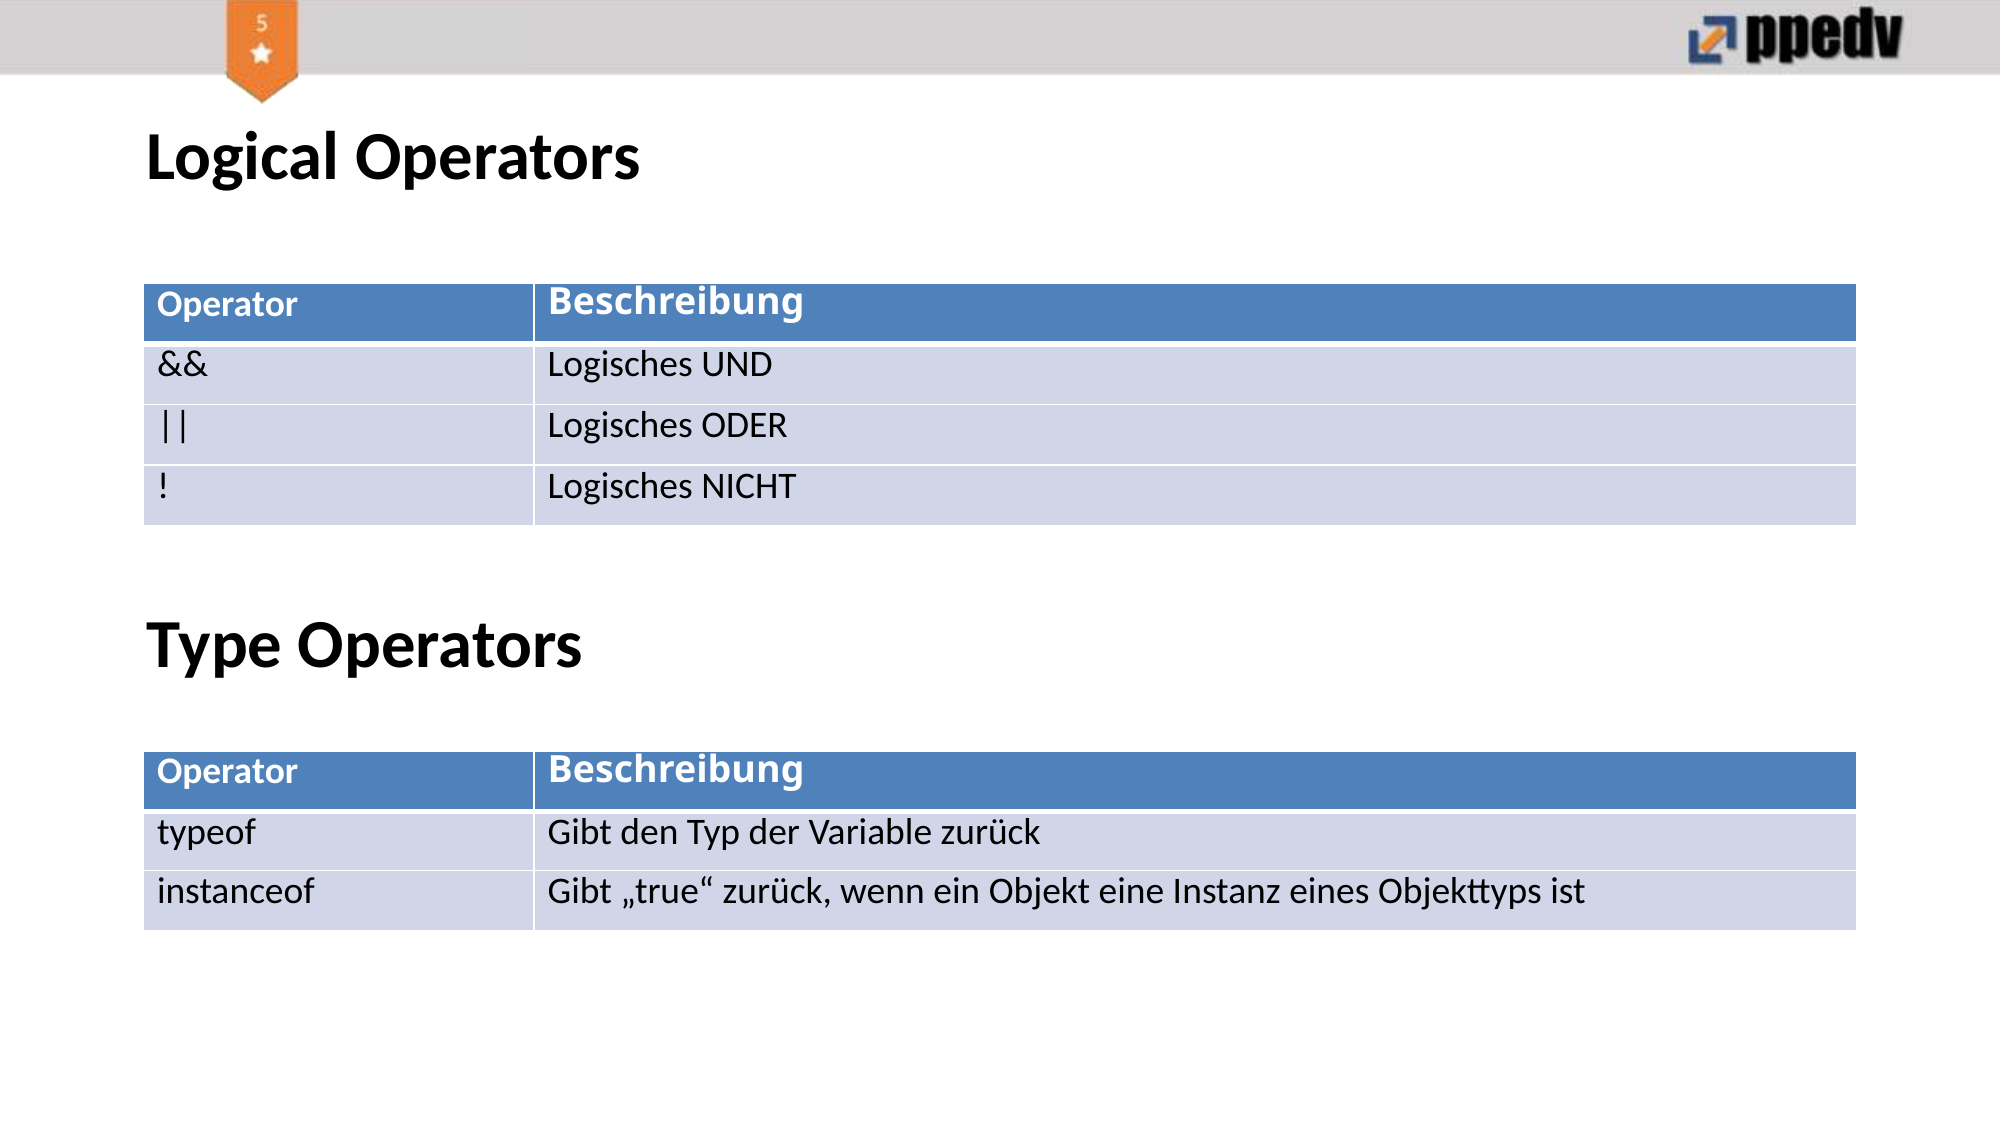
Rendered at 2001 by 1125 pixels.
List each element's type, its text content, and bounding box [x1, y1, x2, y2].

table_cell Logisches UND [535, 347, 1856, 404]
text_box Type Operators [144, 596, 932, 682]
table_header Operator [144, 284, 533, 341]
table_cell instanceof [144, 871, 533, 930]
table_header Operator [144, 752, 533, 809]
picture [0, 0, 2000, 104]
table_cell typeof [144, 814, 533, 870]
table_cell Logisches ODER [535, 405, 1856, 464]
table_header Beschreibung [535, 752, 1856, 809]
table_header Beschreibung [535, 284, 1856, 341]
text_box Logical Operators [144, 108, 932, 193]
table_cell Logisches NICHT [535, 466, 1856, 525]
table_cell && [144, 347, 533, 404]
table_cell Gibt „true“ zurück, wenn ein Objekt eine Instanz eines Objekttyps ist [535, 871, 1856, 930]
table_cell || [144, 405, 533, 464]
table_cell ! [144, 466, 533, 525]
table_cell Gibt den Typ der Variable zurück [535, 814, 1856, 870]
